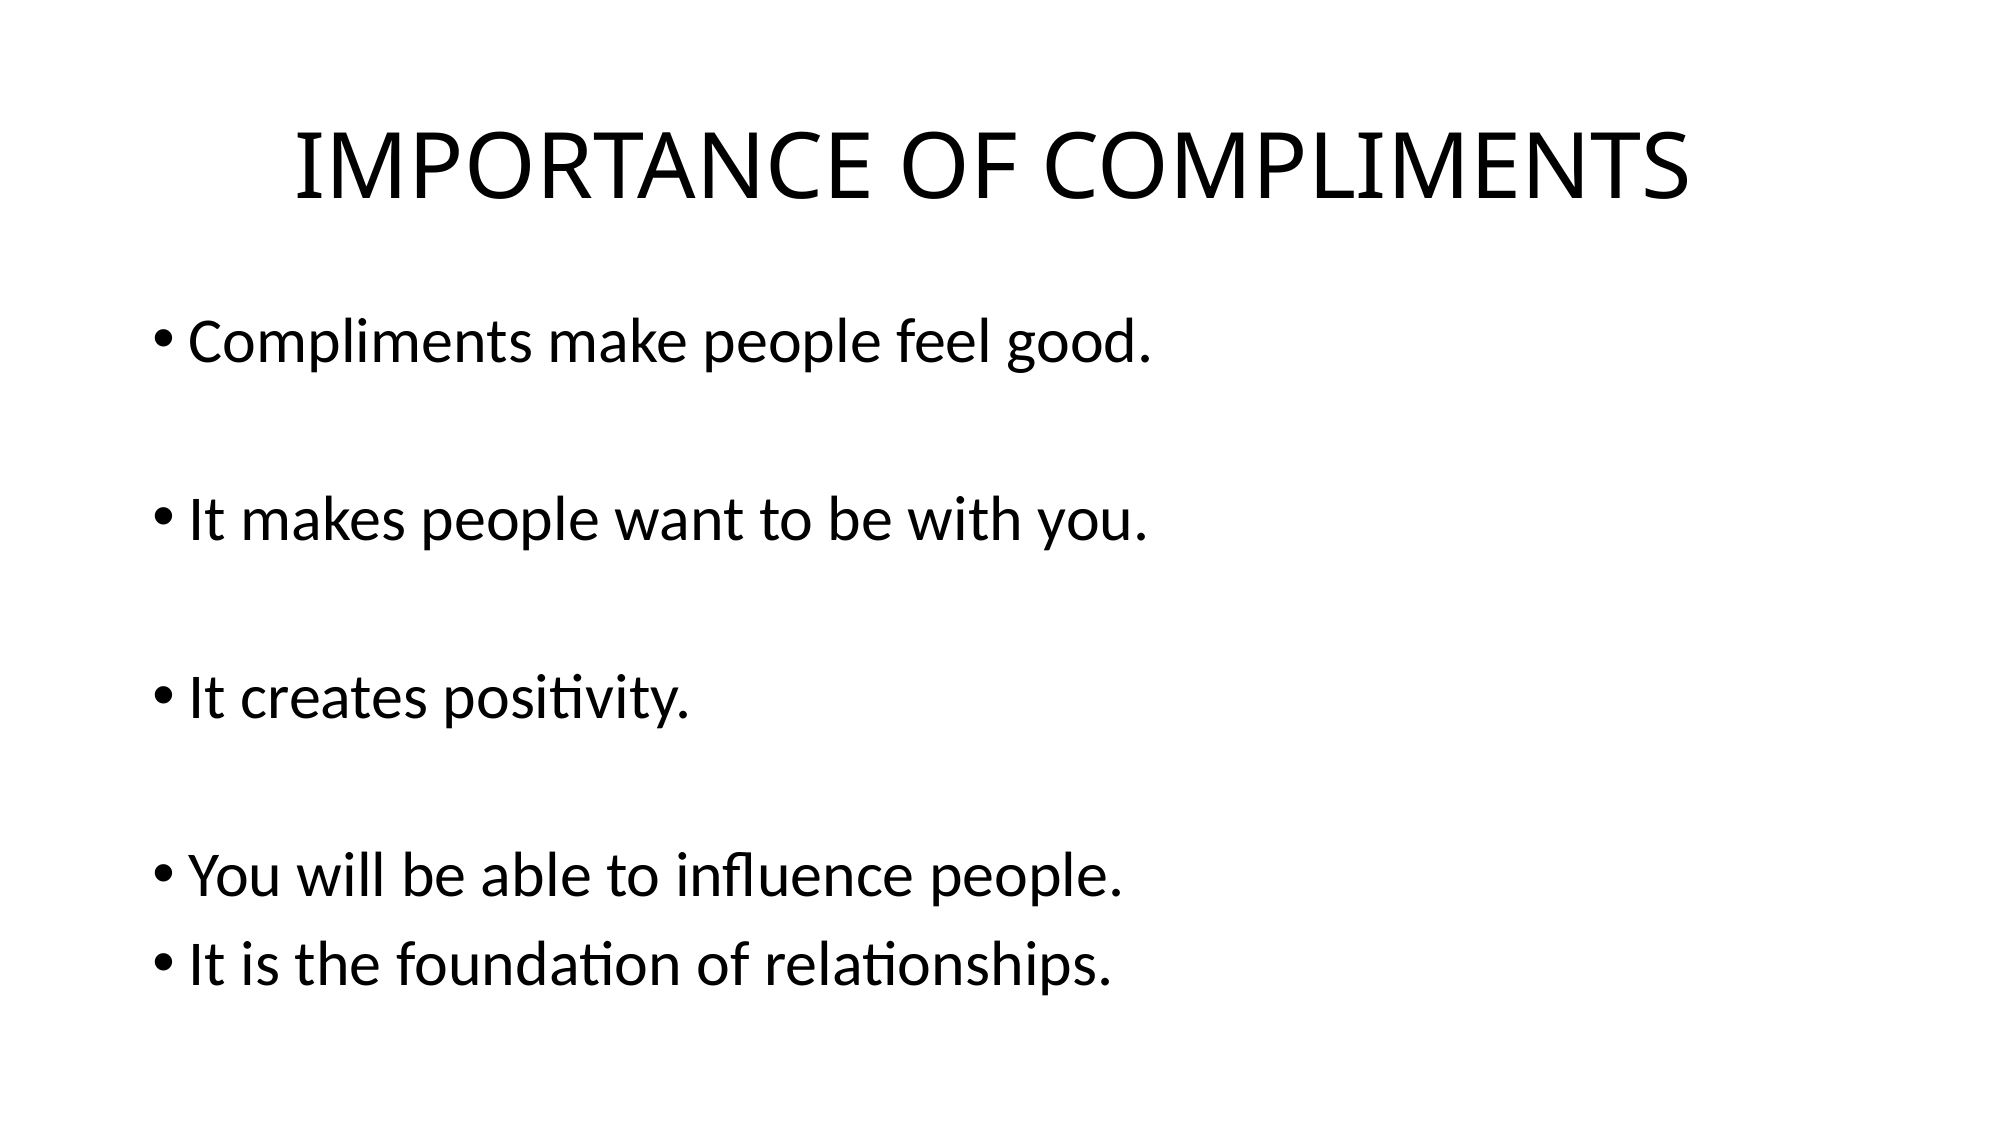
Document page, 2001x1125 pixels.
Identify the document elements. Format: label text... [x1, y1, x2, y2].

list Compliments make people feel good. It makes people want to be with you. It creates positivity. You will be able to influence people. It is the foundation of relationships. [137, 299, 1863, 1014]
title IMPORTANCE OF COMPLIMENTS [137, 59, 1863, 278]
